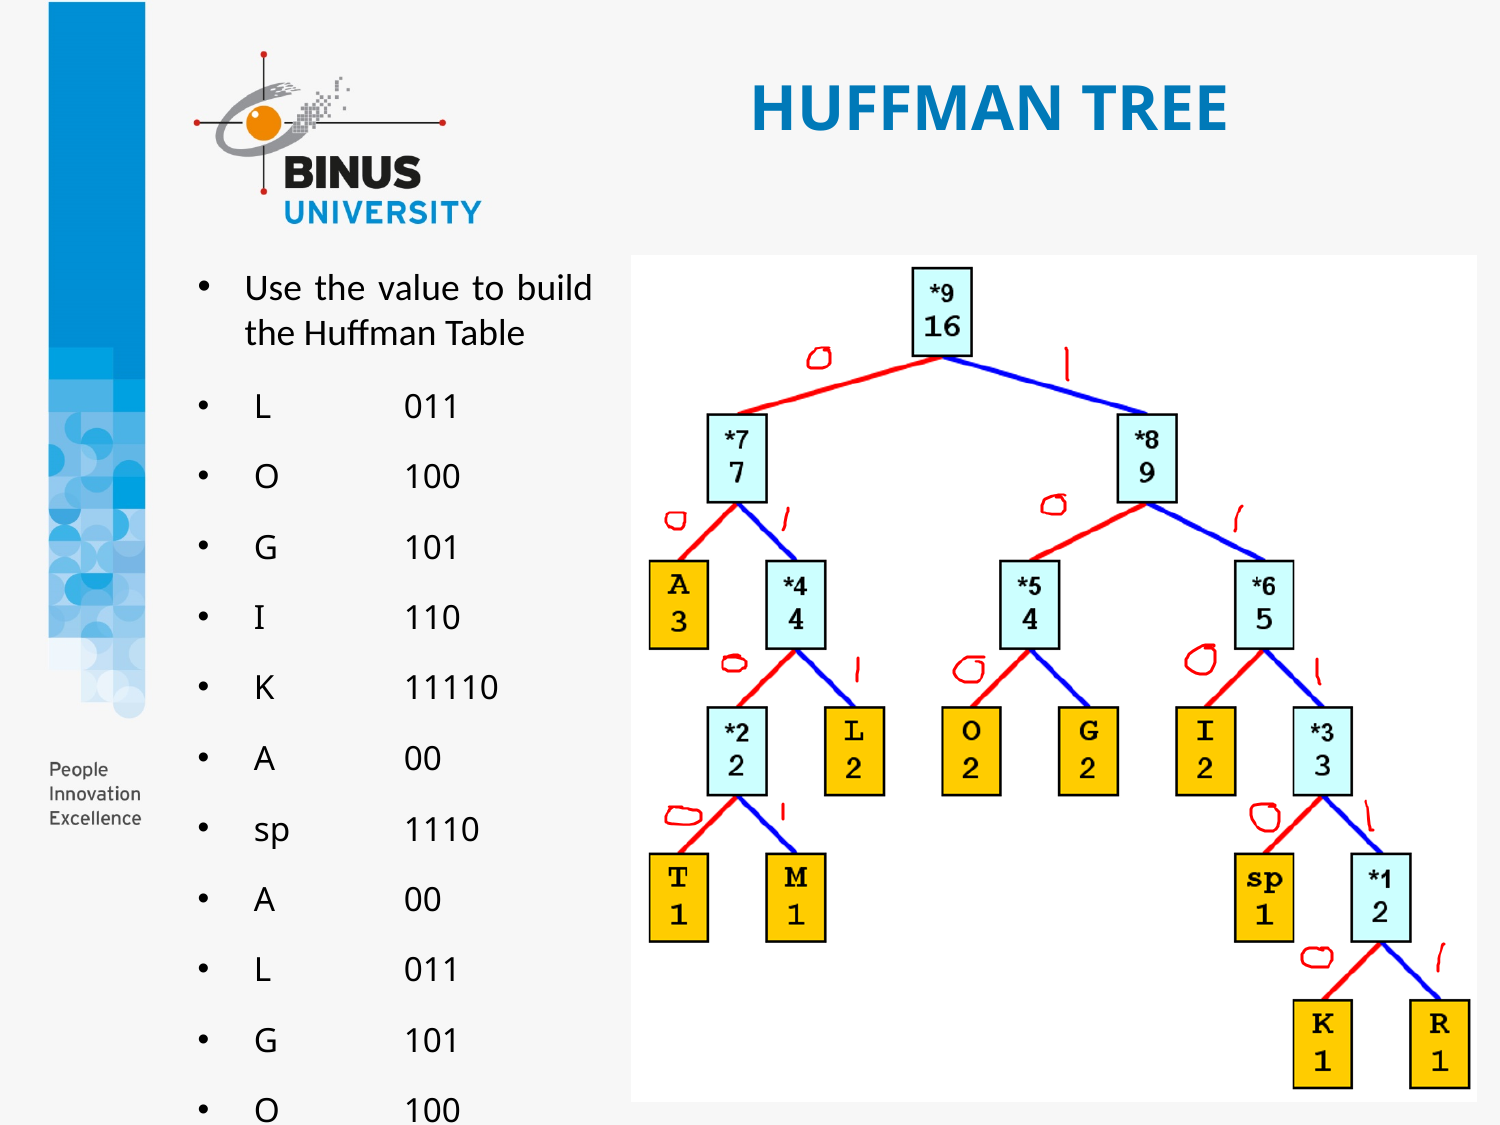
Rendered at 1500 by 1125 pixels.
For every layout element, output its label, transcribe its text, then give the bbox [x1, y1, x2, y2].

text_box Use the value to build the Huffman Table [183, 255, 609, 361]
title HUFFMAN TREE [537, 26, 1442, 185]
picture [0, 0, 1500, 1102]
text_box L 011 O 100 G 101 I 110 K 11110 A 00 sp 1110 A 00 L 011 G 101 O 100 R 11111 I 110 T 0100 M 0101 A 00 [183, 385, 561, 1043]
